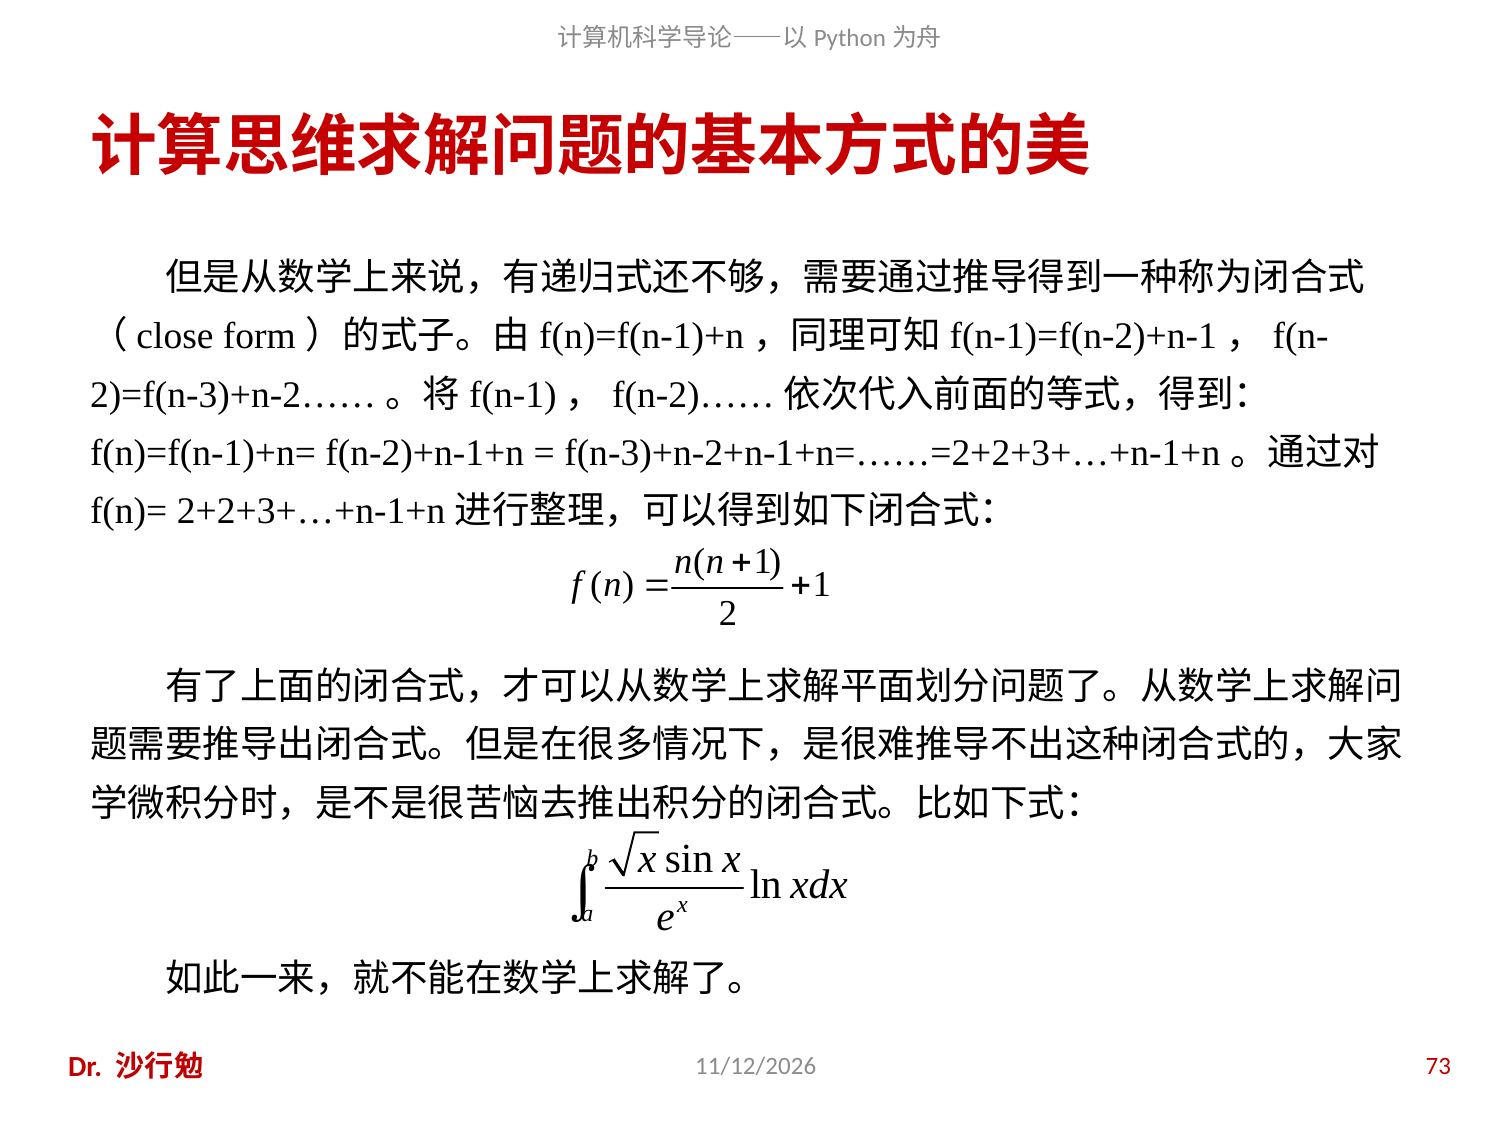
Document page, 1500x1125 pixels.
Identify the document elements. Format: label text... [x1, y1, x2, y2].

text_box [558, 822, 857, 941]
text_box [558, 538, 834, 634]
footer Dr. 沙行勉 [53, 1035, 386, 1095]
list 但是从数学上来说，有递归式还不够，需要通过推导得到一种称为闭合式（close form）的式子。由f(n)=f(n-1)+n，同理可知f(n-1)=f(n-2)+n-1，f(n-2)=f(n-3)+n-2……。将f(n-1)，f(n-2)……依次代入前面的等式，得到：f(n)=f(n-1)+n= f(n-2)+n-1+n = f(n-3)+n-2+n-1+n=……=2+2+3+…+n-1+n。通过对f(n)= 2+2+3+…+n-1+n进行整理，可以得到如下闭合式： 有了上面的闭合式，才可以从数学上求解平面划分问题了。从数学上求解问题需要推导出闭合式。但是在很多情况下，是很难推导不出这种闭合式的，大家学微积分时，是不是很苦恼去推出积分的闭合式。比如下式： 如此一来，就不能在数学上求解了。 [75, 231, 1425, 1005]
title 计算思维求解问题的基本方式的美 [75, 90, 1425, 195]
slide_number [501, 1035, 1010, 1095]
slide_number 73 [1116, 1035, 1467, 1095]
